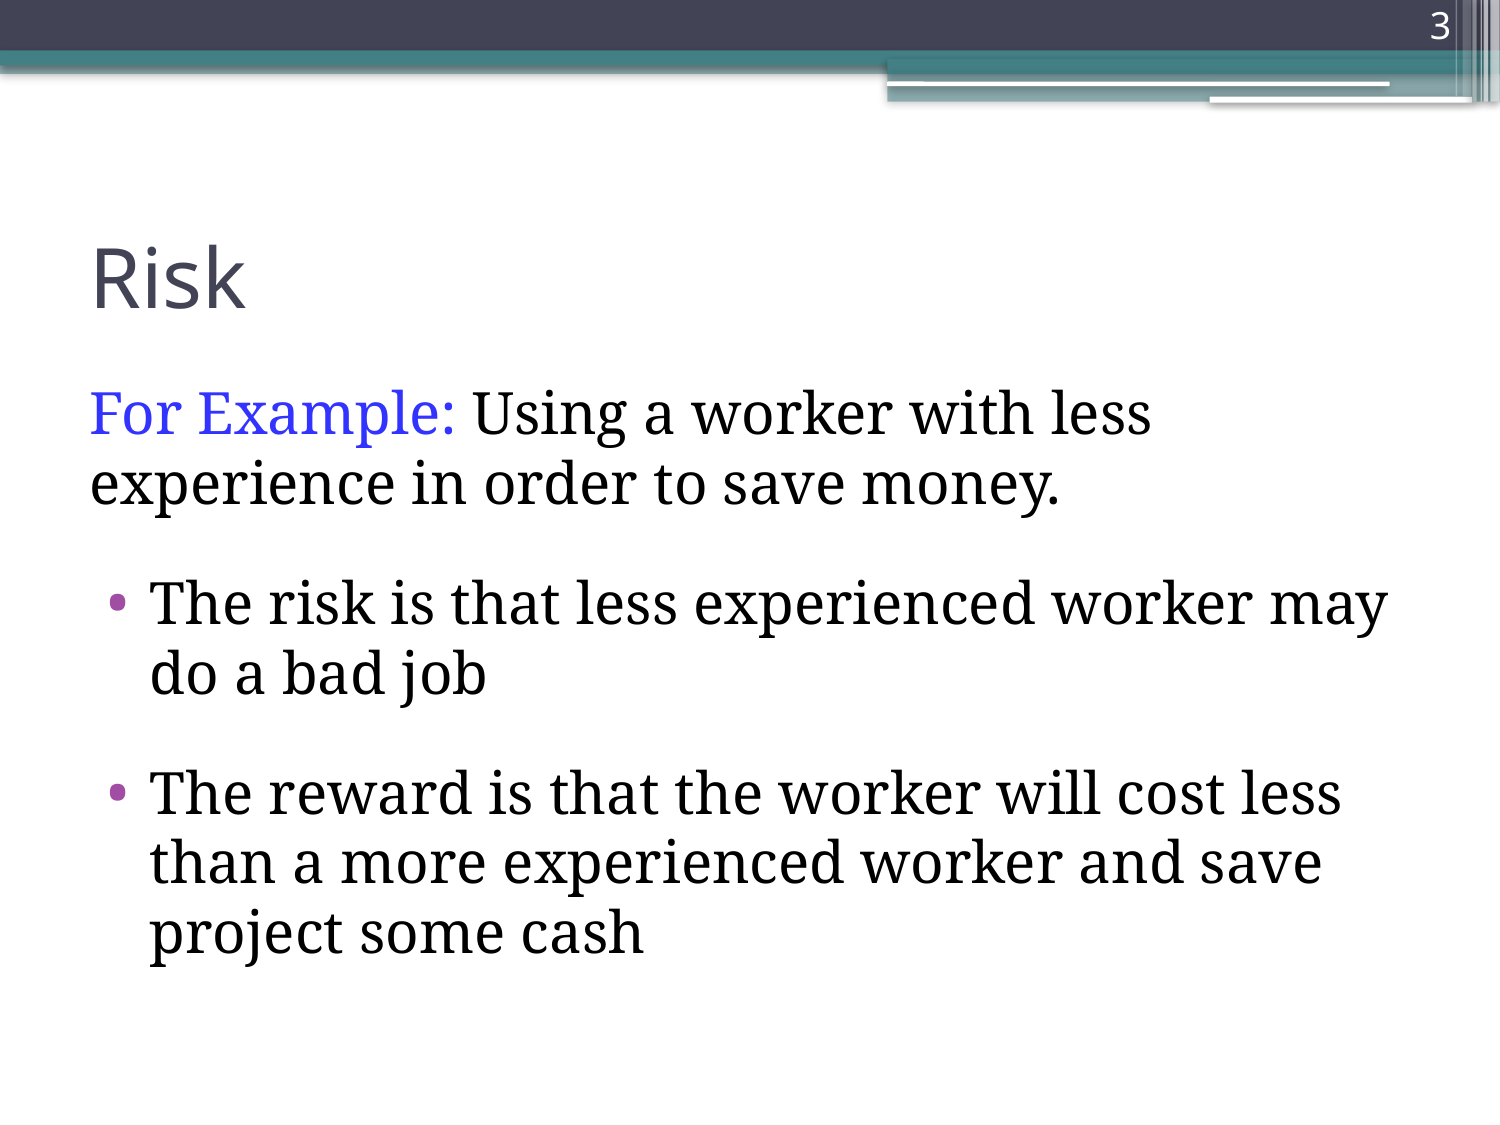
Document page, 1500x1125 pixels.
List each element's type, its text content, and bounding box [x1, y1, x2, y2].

slide_number 3 [1341, 0, 1466, 61]
list For Example: Using a worker with less experience in order to save money. The risk is that less experienced worker may do a bad job The reward is that the worker will cost less than a more experienced worker and save project some cash [75, 368, 1425, 1079]
title Risk [75, 187, 1425, 363]
